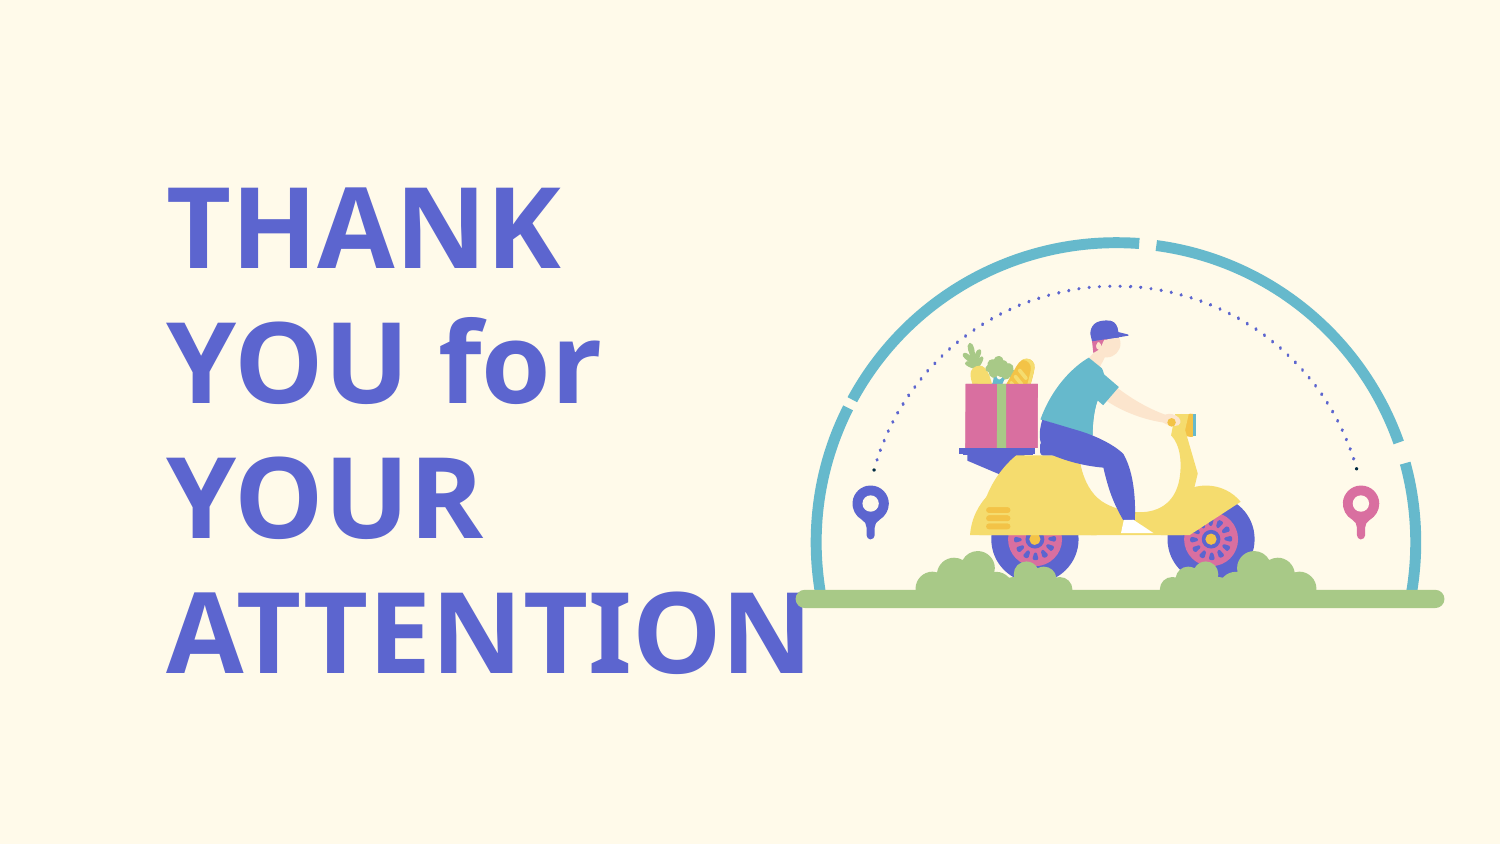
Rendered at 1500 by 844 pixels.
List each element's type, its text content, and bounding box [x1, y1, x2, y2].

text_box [796, 236, 1444, 607]
title THANK YOU for YOUR ATTENTION [151, 140, 882, 534]
